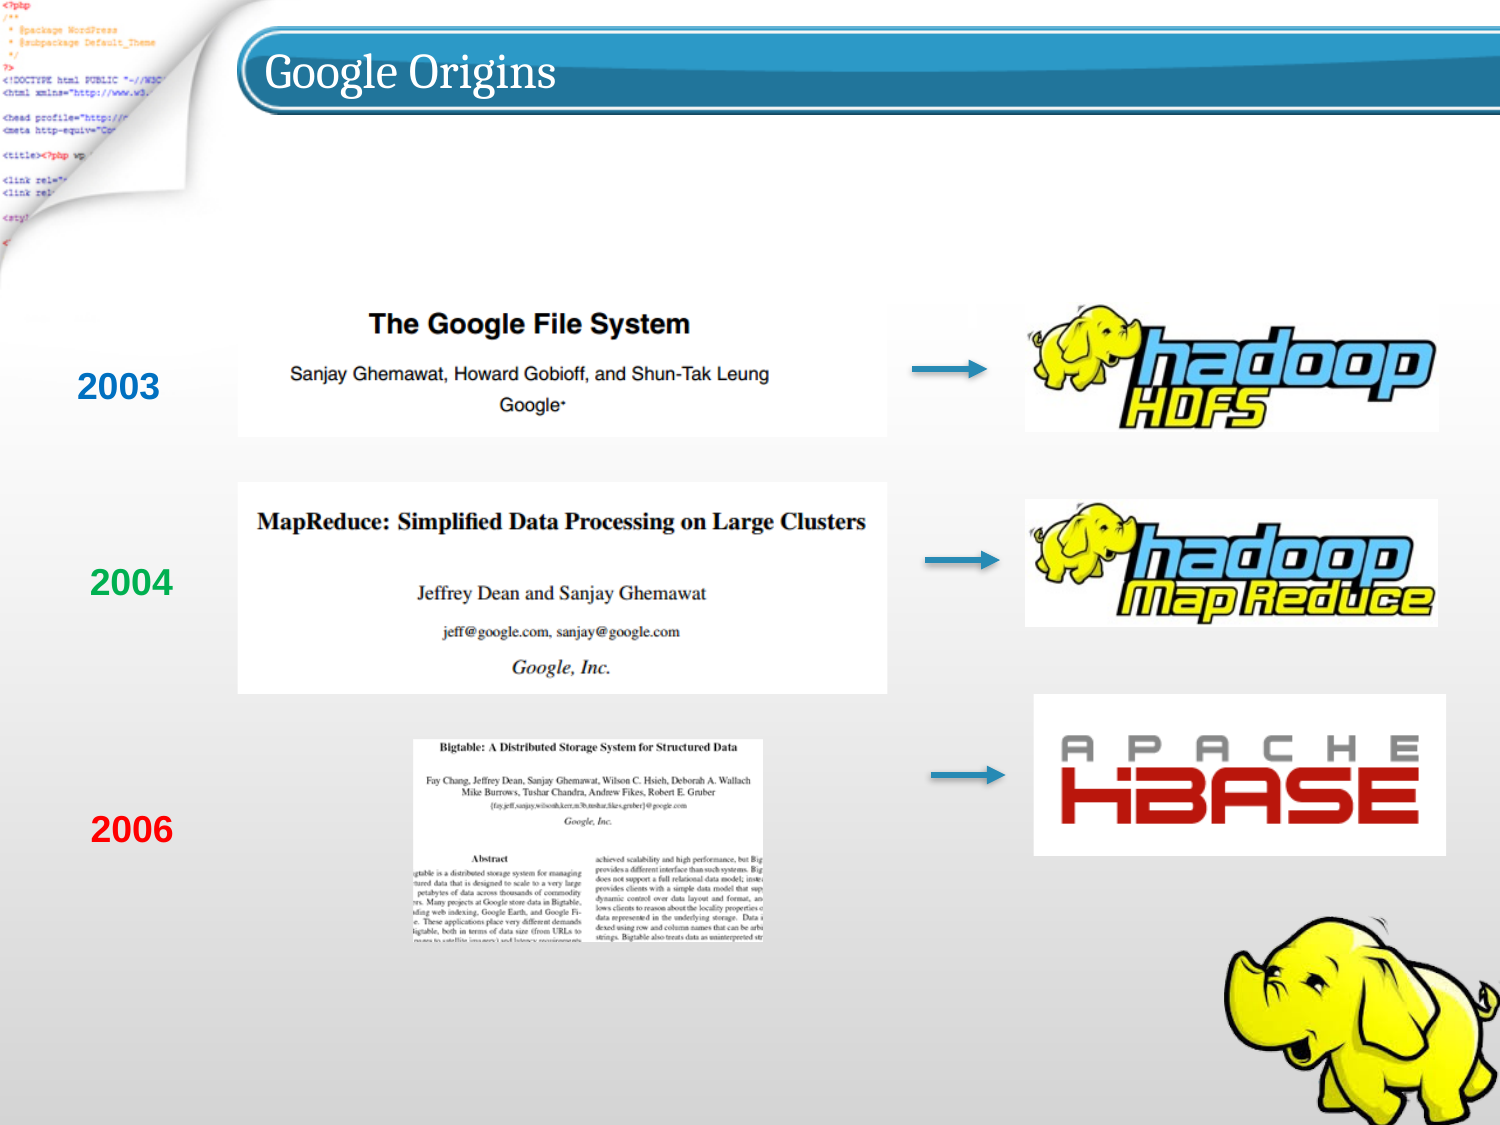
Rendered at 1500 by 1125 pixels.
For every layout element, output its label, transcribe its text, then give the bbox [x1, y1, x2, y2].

text_box 2004 [74, 550, 225, 611]
text_box 2006 [75, 797, 226, 858]
picture [0, 0, 1500, 1125]
text_box 2003 [62, 354, 213, 415]
